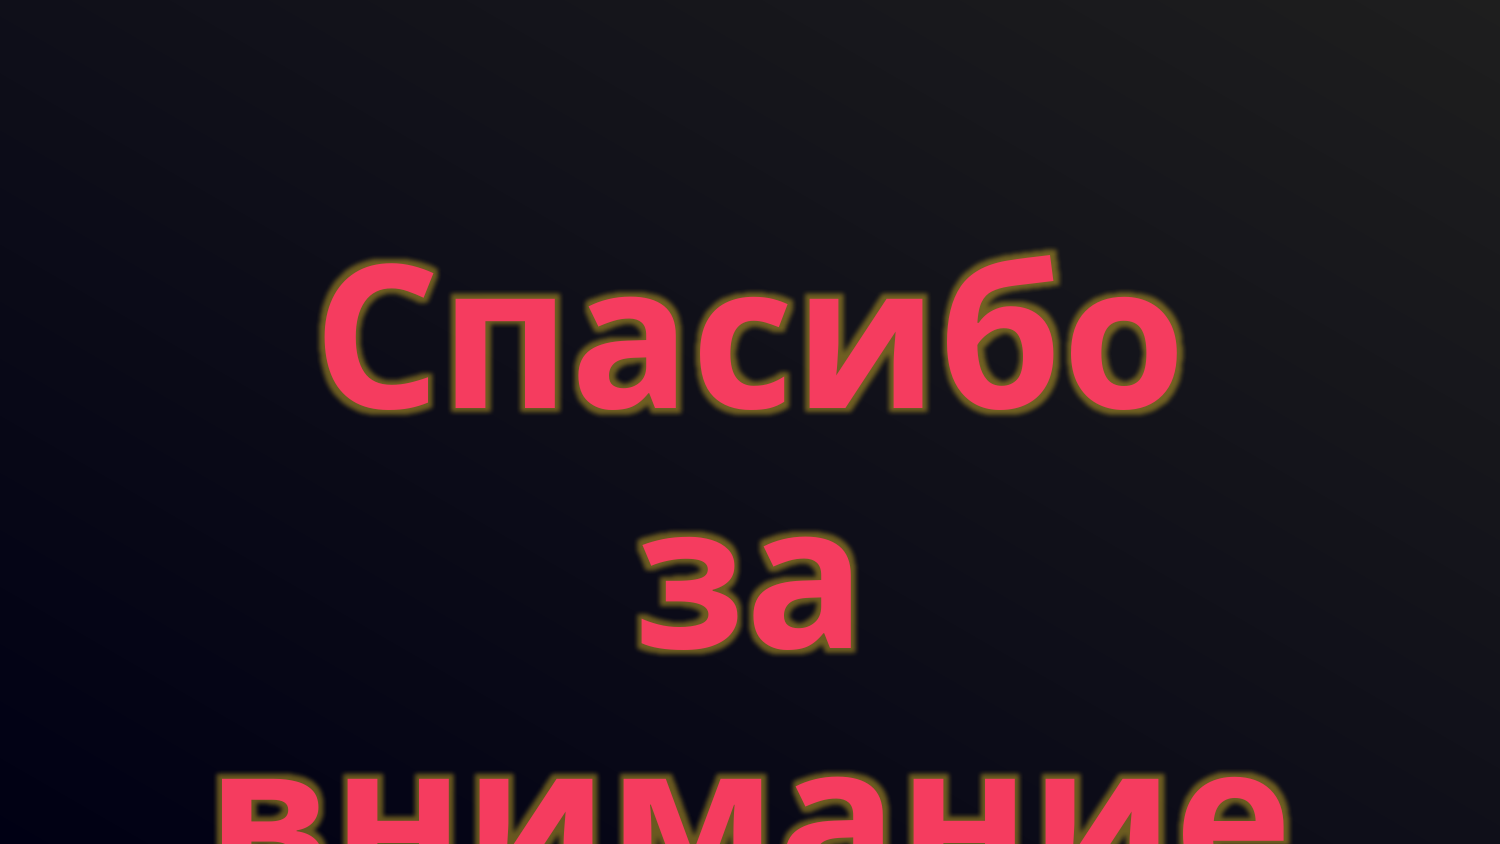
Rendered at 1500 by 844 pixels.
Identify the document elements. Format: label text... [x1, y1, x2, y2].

text_box Спасибо за внимание [175, 200, 1324, 844]
